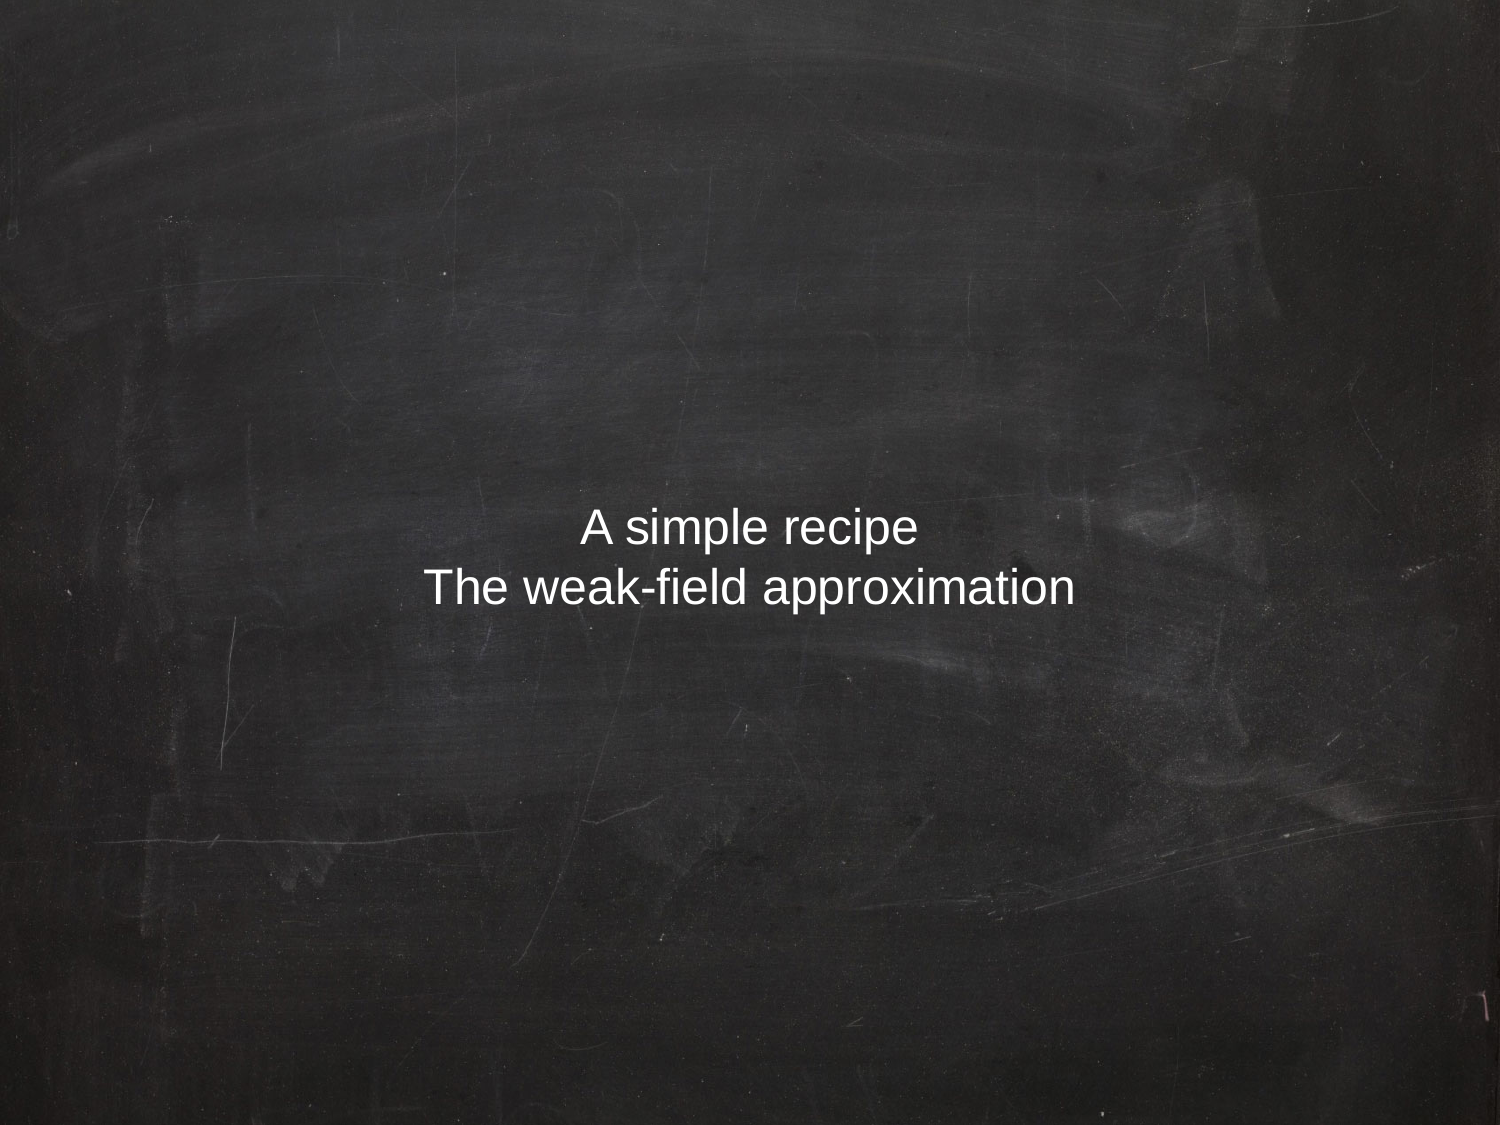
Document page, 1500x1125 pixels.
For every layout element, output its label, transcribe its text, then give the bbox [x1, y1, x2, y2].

text_box A simple recipe The weak-field approximation [408, 487, 1092, 623]
picture [0, 0, 1500, 1125]
